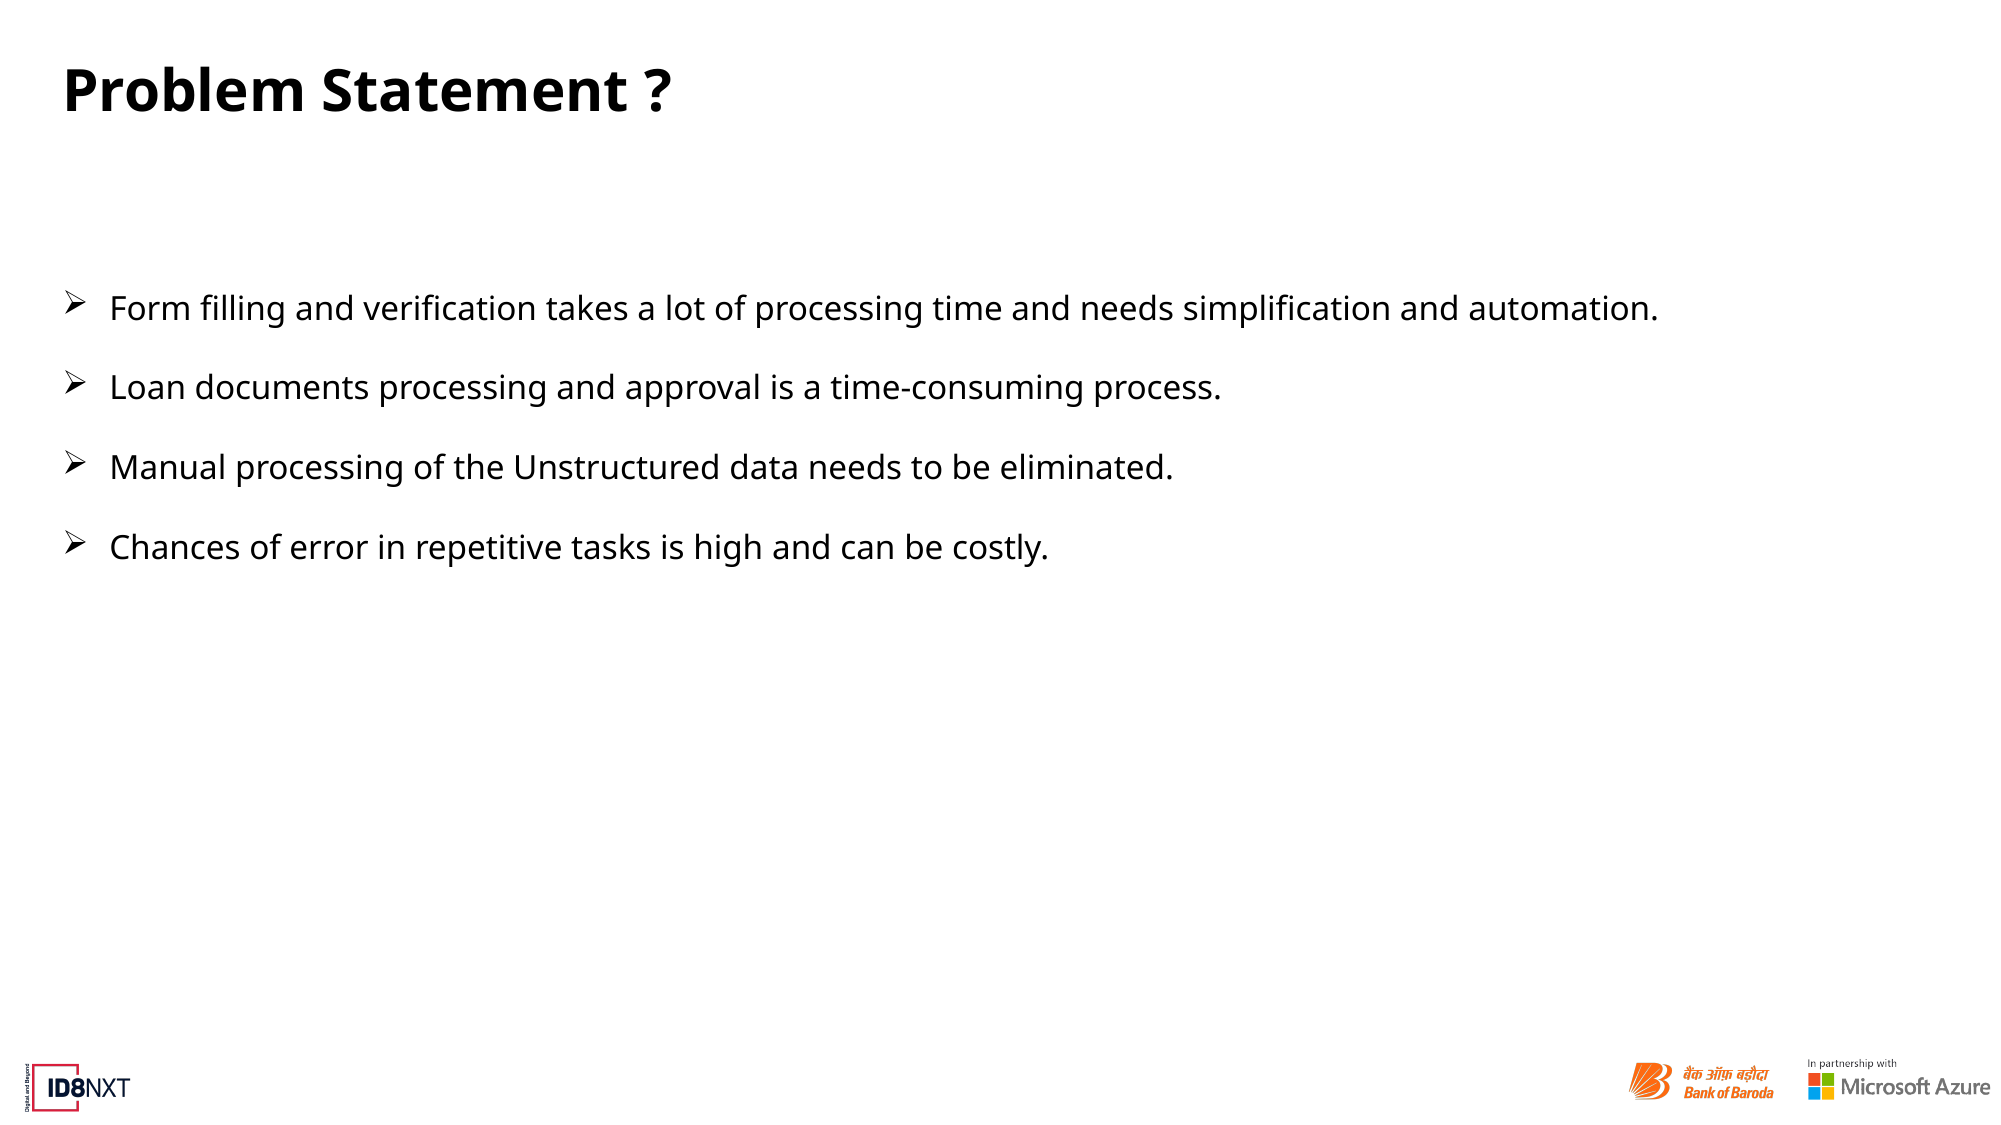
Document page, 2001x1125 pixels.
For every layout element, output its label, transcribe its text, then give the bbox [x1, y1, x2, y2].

title Problem Statement ? [47, 37, 1953, 179]
text_box Form filling and verification takes a lot of processing time and needs simplification and automation. Loan documents processing and approval is a time-consuming process. Manual processing of the Unstructured data needs to be eliminated. Chances of error in repetitive tasks is high and can be costly. [47, 231, 1899, 655]
picture [1628, 1041, 1776, 1125]
picture [1806, 1057, 1992, 1102]
picture [17, 1052, 138, 1123]
